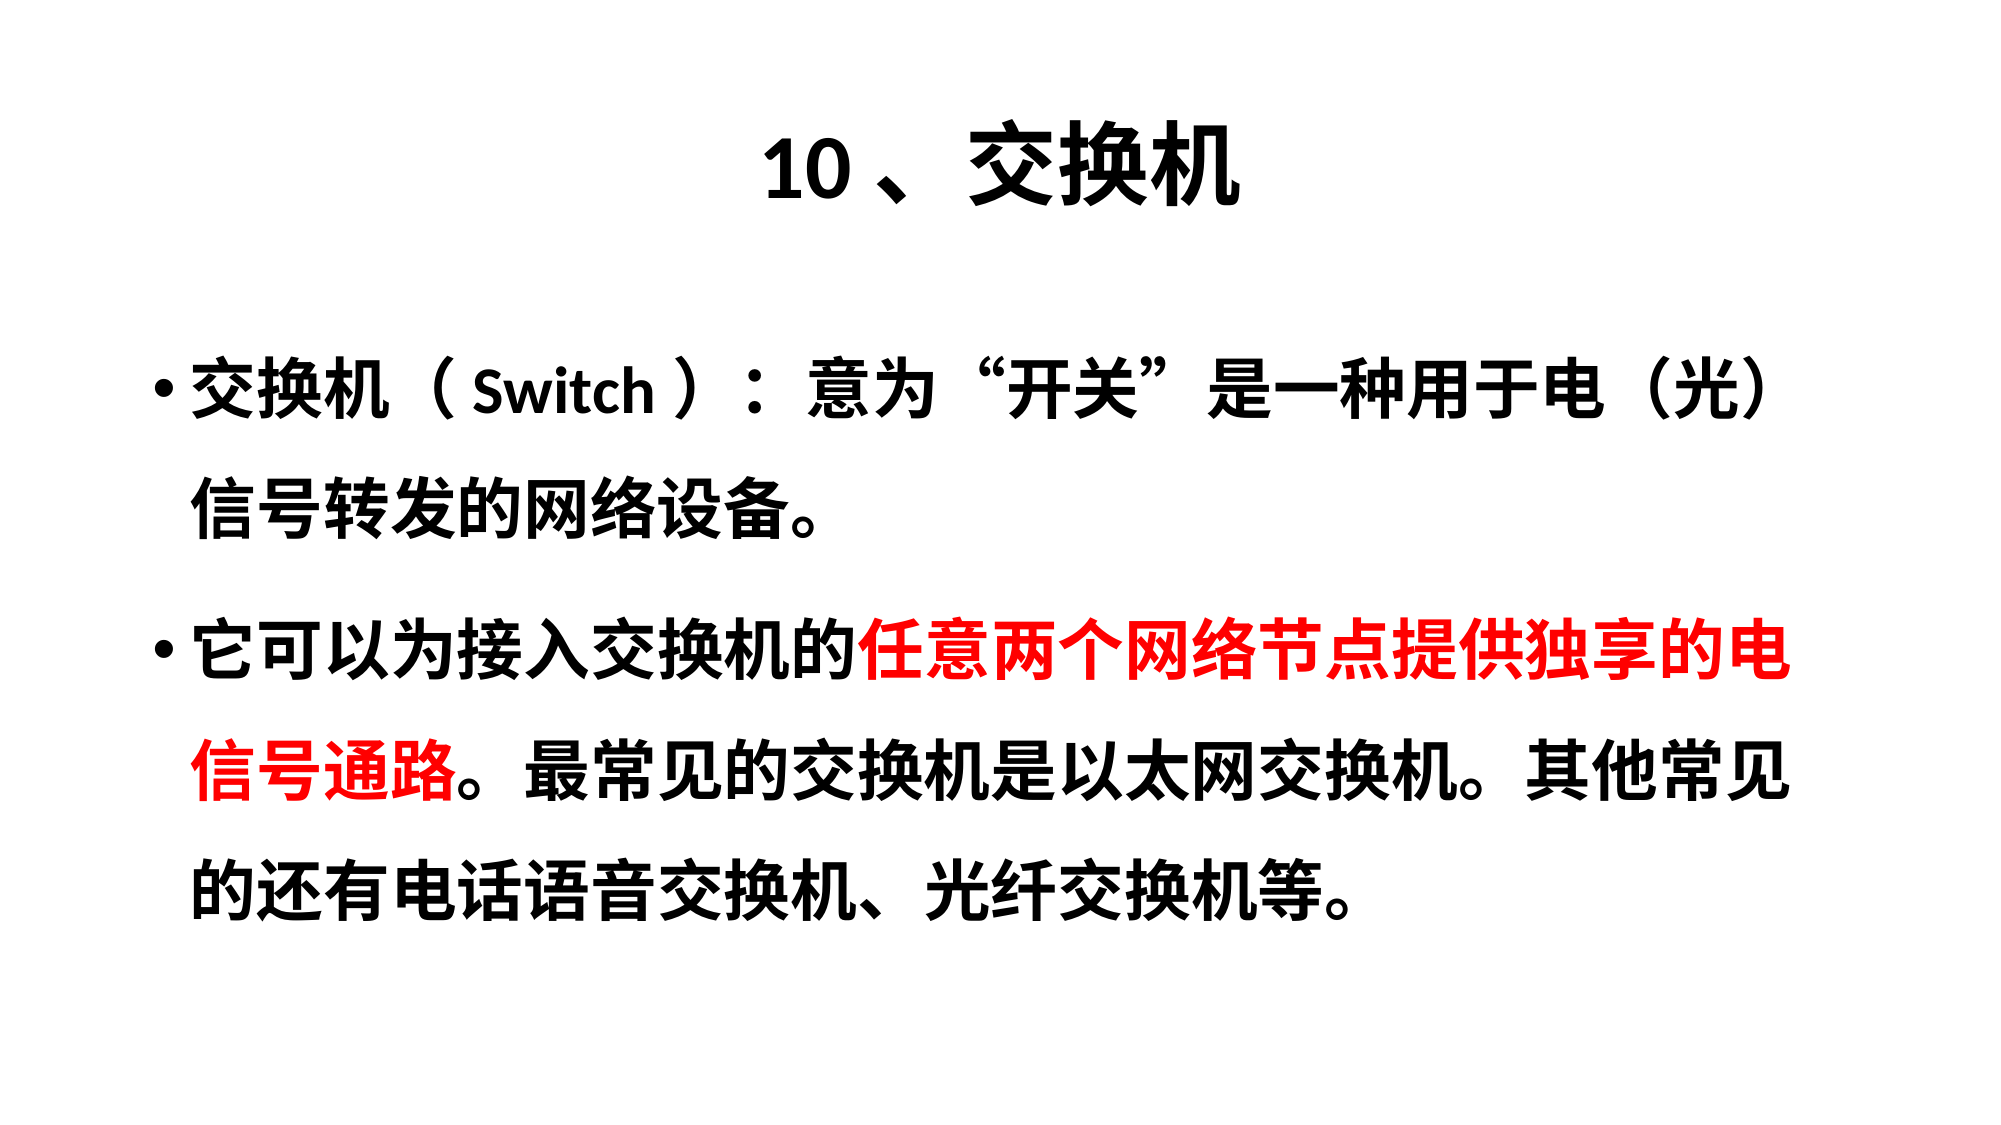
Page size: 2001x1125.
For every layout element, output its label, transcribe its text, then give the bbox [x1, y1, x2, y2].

list 交换机（Switch）：意为“开关”是一种用于电（光）信号转发的网络设备。 它可以为接入交换机的任意两个网络节点提供独享的电信号通路。最常见的交换机是以太网交换机。其他常见的还有电话语音交换机、光纤交换机等。 [137, 299, 1863, 1014]
title 10、交换机 [137, 59, 1863, 278]
